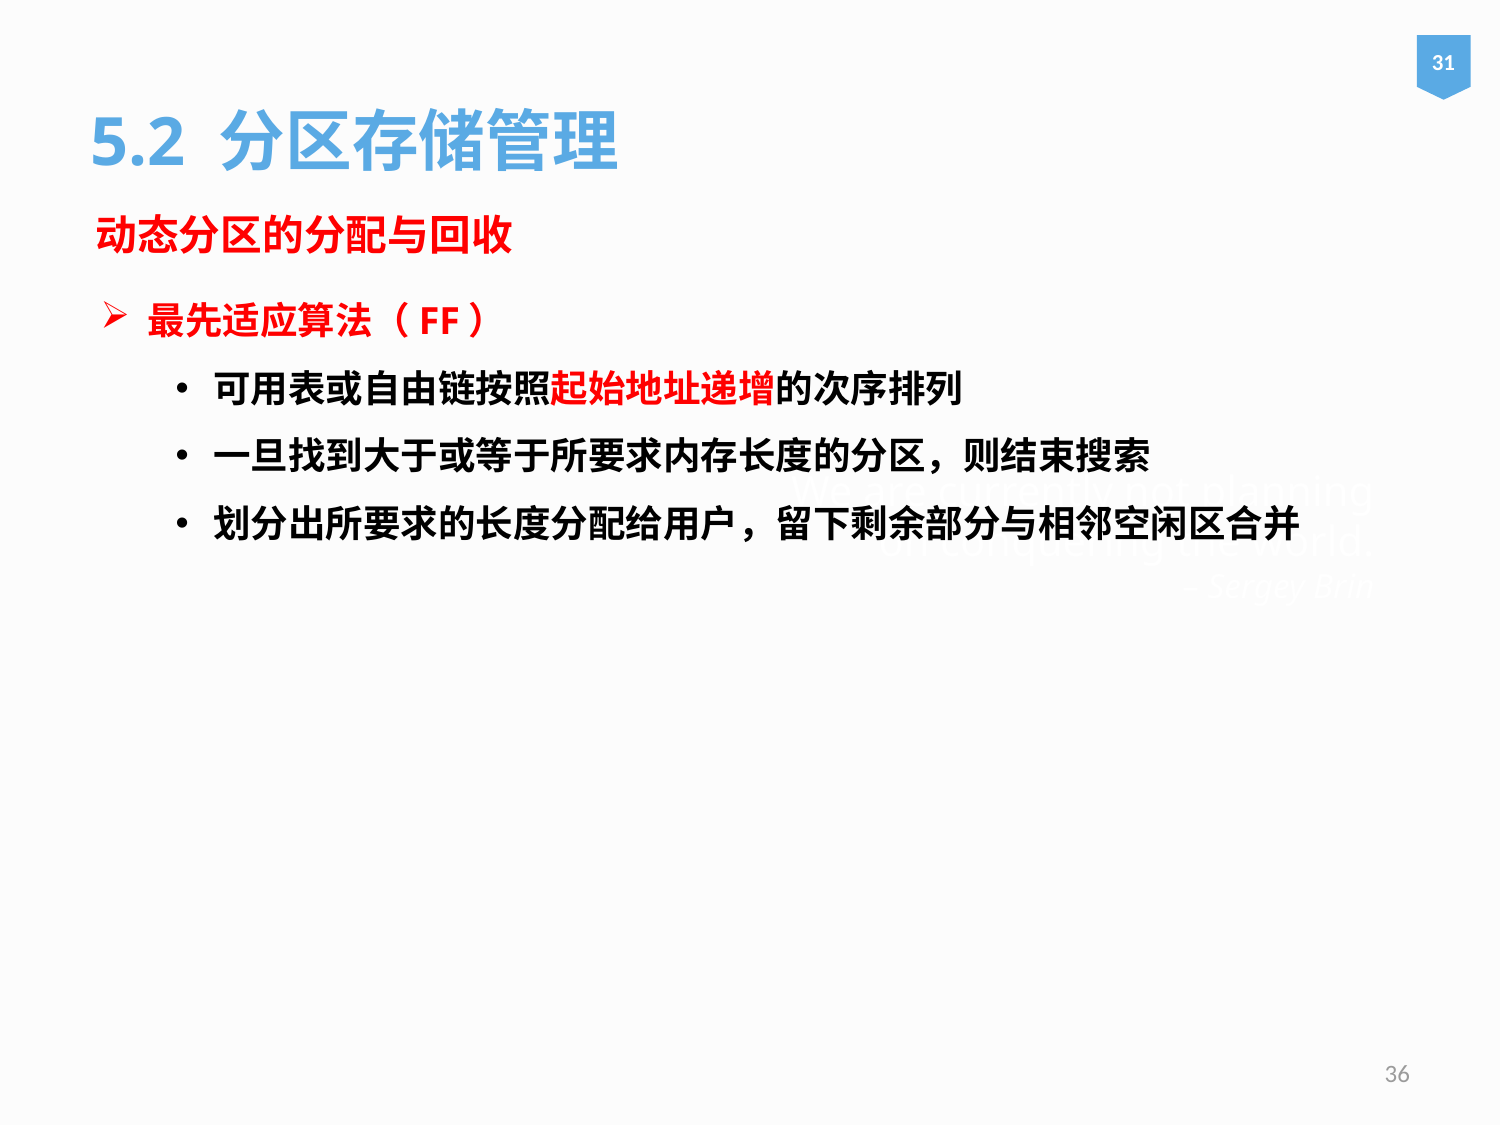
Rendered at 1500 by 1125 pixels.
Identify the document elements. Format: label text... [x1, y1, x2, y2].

text_box 31 [1414, 33, 1473, 102]
slide_number 36 [1074, 1042, 1425, 1103]
text_box 最先适应算法（FF） 可用表或自由链按照起始地址递增的次序排列 一旦找到大于或等于所要求内存长度的分区，则结束搜索 划分出所要求的长度分配给用户，留下剩余部分与相邻空闲区合并 [85, 267, 1392, 1047]
text_box 5.2 分区存储管理 [74, 45, 1425, 233]
text_box 动态分区的分配与回收 [80, 176, 1392, 289]
